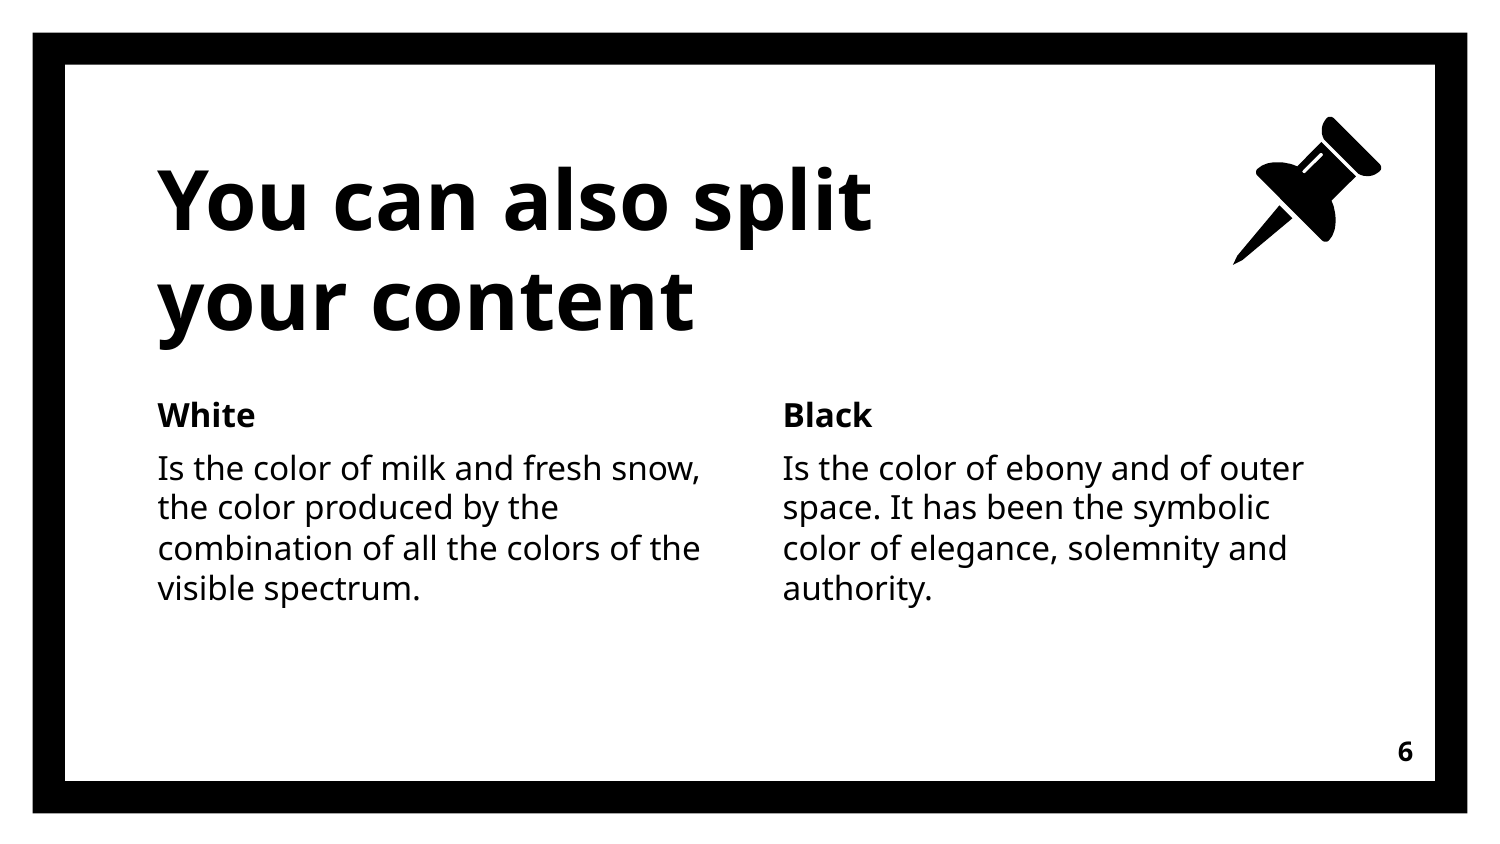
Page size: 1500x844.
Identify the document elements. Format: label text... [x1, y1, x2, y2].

list Black Is the color of ebony and of outer space. It has been the symbolic color of elegance, solemnity and authority. [767, 379, 1358, 730]
title You can also split your content [142, 139, 978, 363]
slide_number 6 [1338, 720, 1429, 786]
list White Is the color of milk and fresh snow, the color produced by the combination of all the colors of the visible spectrum. [142, 379, 733, 730]
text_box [1232, 116, 1382, 266]
